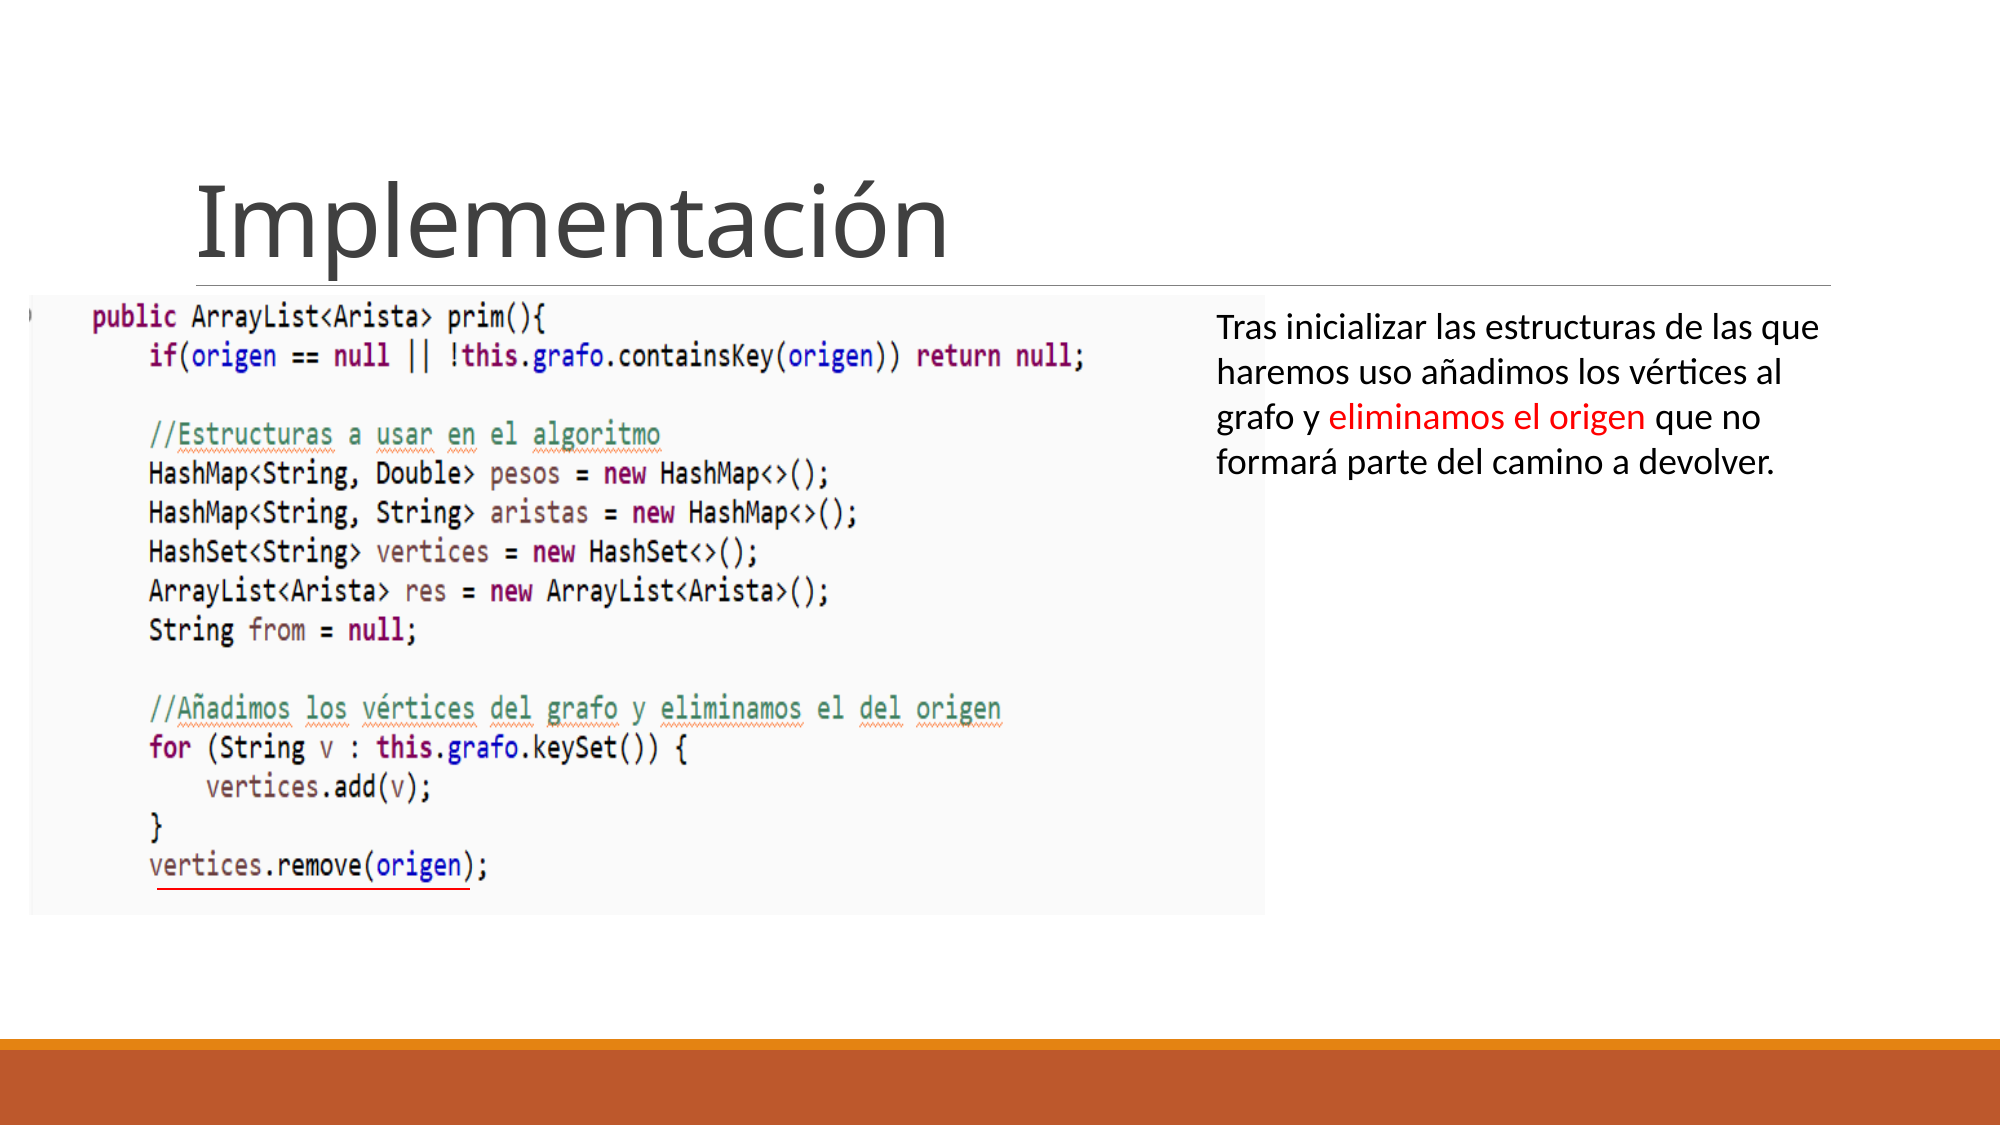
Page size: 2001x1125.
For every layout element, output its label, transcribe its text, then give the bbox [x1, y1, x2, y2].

text_box Tras inicializar las estructuras de las que haremos uso añadimos los vértices al grafo y eliminamos el origen que no formará parte del camino a devolver. [1271, 295, 1863, 490]
title Implementación [180, 47, 1830, 285]
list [28, 294, 1265, 916]
